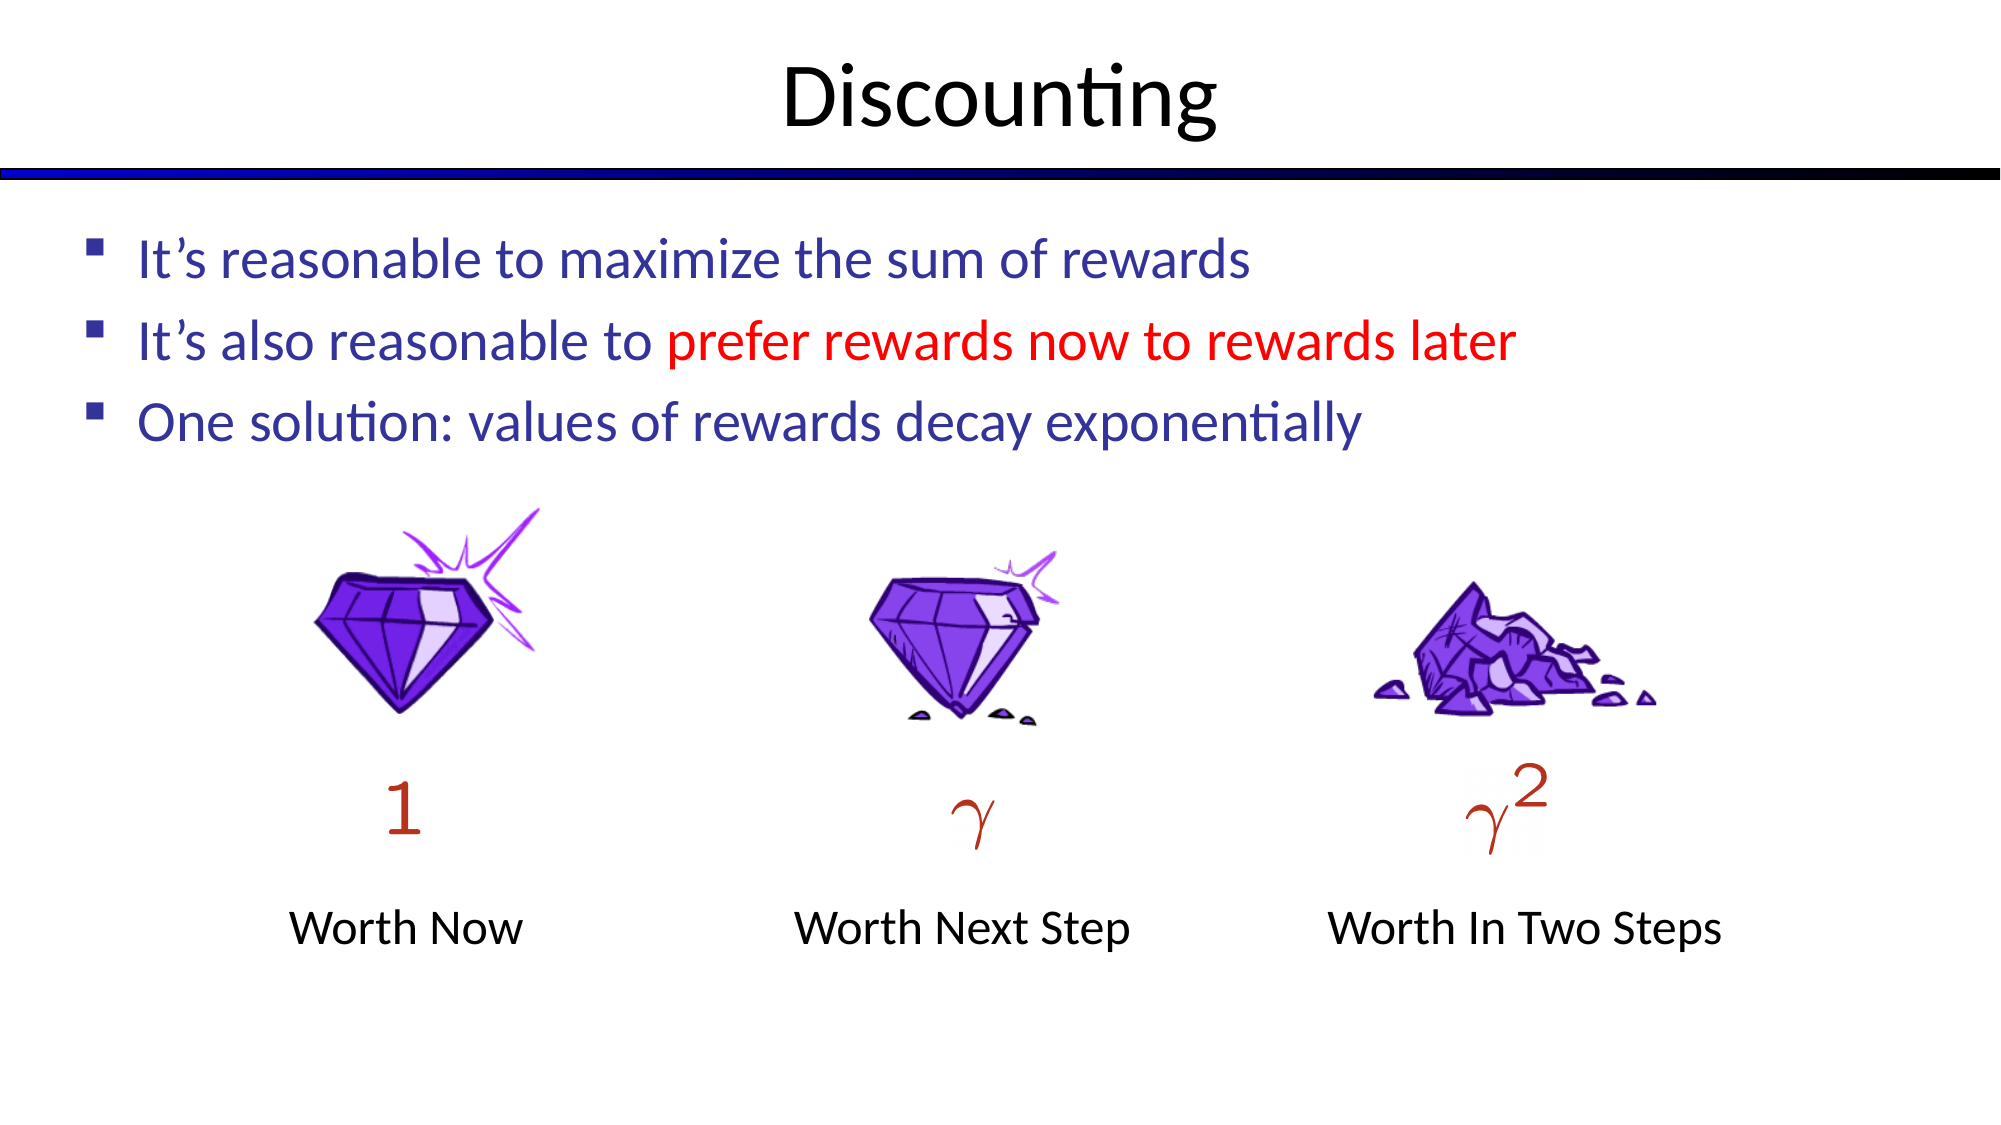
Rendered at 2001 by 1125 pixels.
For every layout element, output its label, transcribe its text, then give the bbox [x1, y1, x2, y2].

text_box Worth In Two Steps [1275, 887, 1775, 963]
text_box Worth Next Step [762, 887, 1163, 963]
picture [237, 462, 613, 838]
list It’s reasonable to maximize the sum of rewards It’s also reasonable to prefer rewards now to rewards later One solution: values of rewards decay exponentially [66, 212, 1913, 989]
text_box Worth Now [237, 887, 575, 963]
picture [787, 499, 1163, 763]
picture [949, 795, 997, 851]
title Discounting [0, 0, 2000, 184]
picture [1312, 537, 1688, 855]
